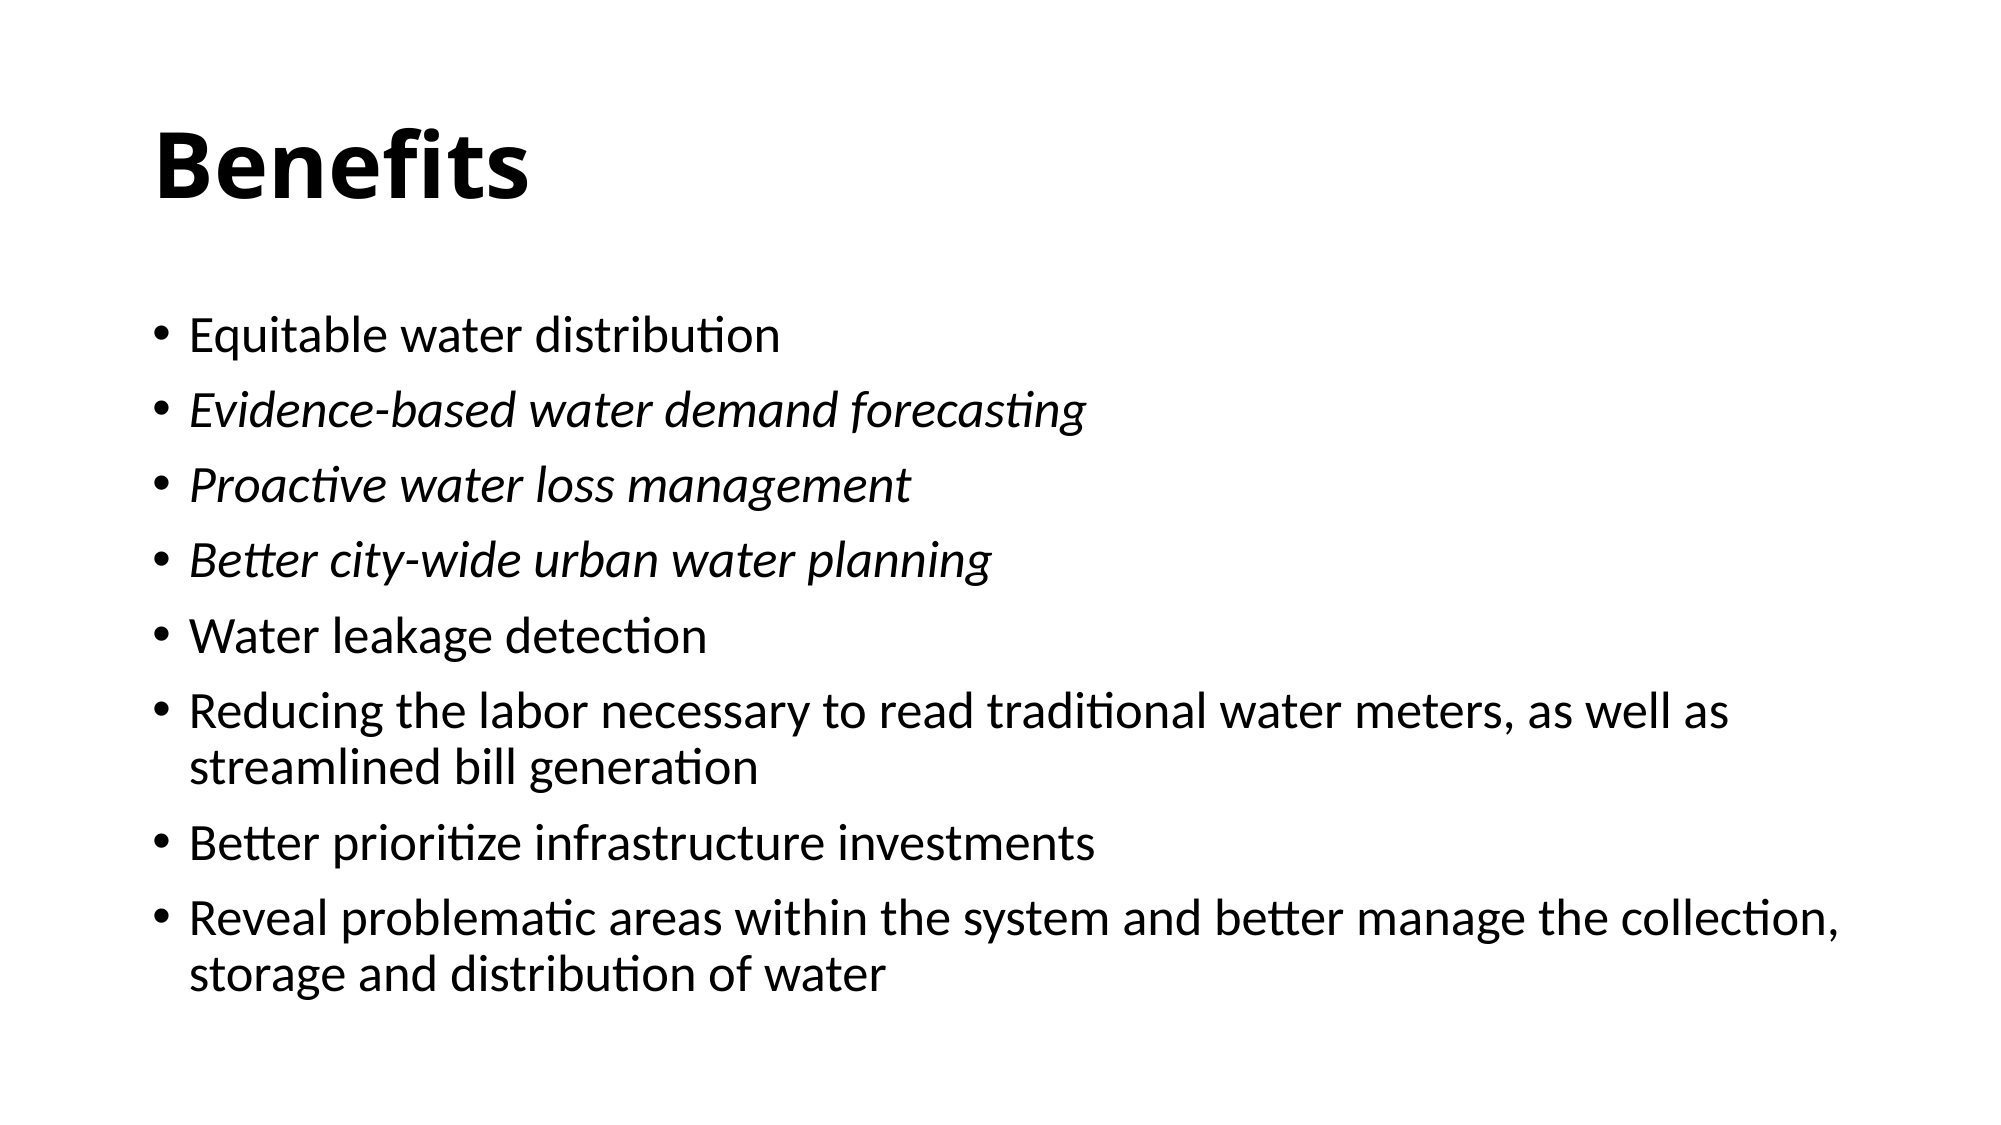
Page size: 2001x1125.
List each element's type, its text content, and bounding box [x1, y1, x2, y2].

list Equitable water distribution Evidence-based water demand forecasting Proactive water loss management Better city-wide urban water planning Water leakage detection Reducing the labor necessary to read traditional water meters, as well as streamlined bill generation Better prioritize infrastructure investments Reveal problematic areas within the system and better manage the collection, storage and distribution of water [137, 299, 1863, 1014]
title Benefits [137, 59, 1863, 278]
